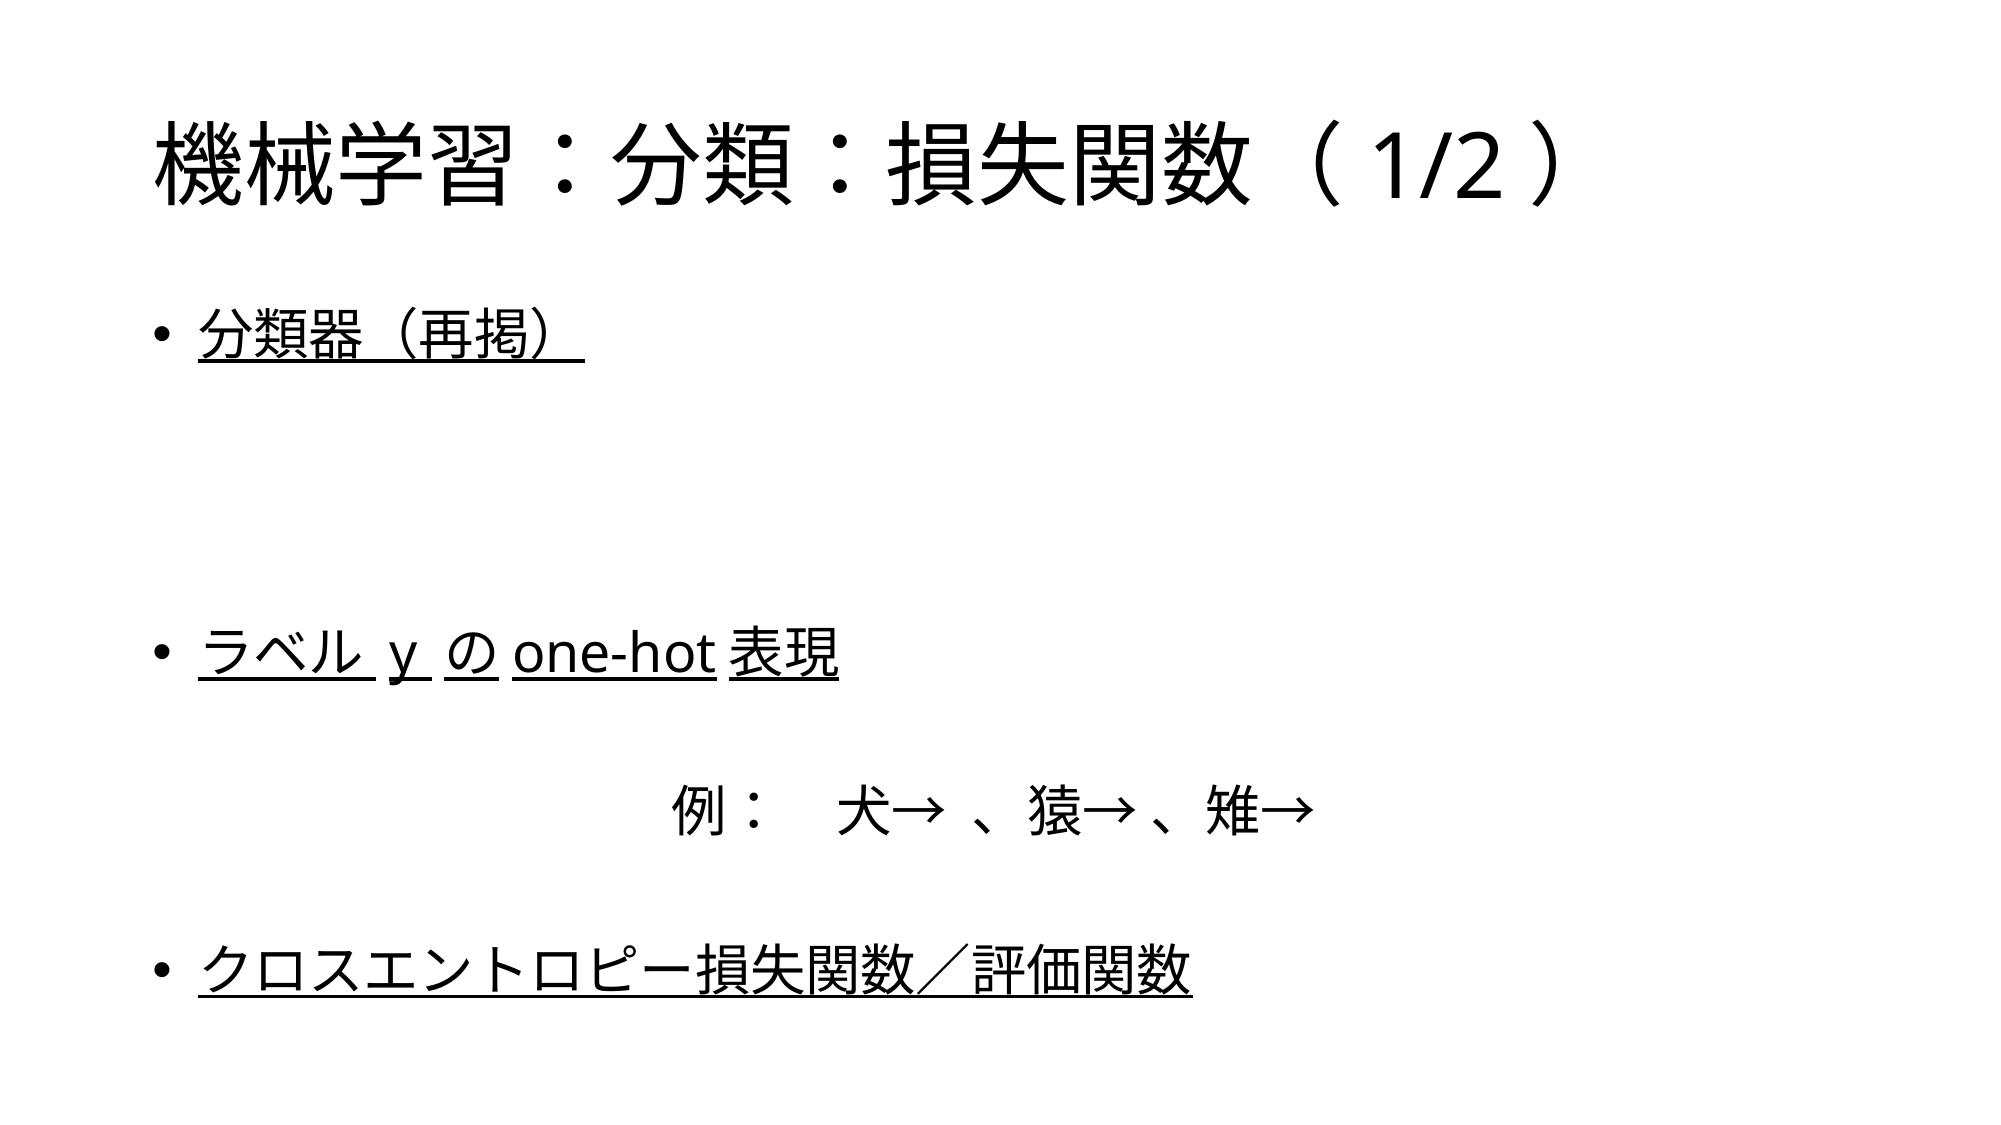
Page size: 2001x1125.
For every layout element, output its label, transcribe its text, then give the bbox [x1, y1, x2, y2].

title 機械学習：分類：損失関数（1/2） [137, 59, 1863, 278]
